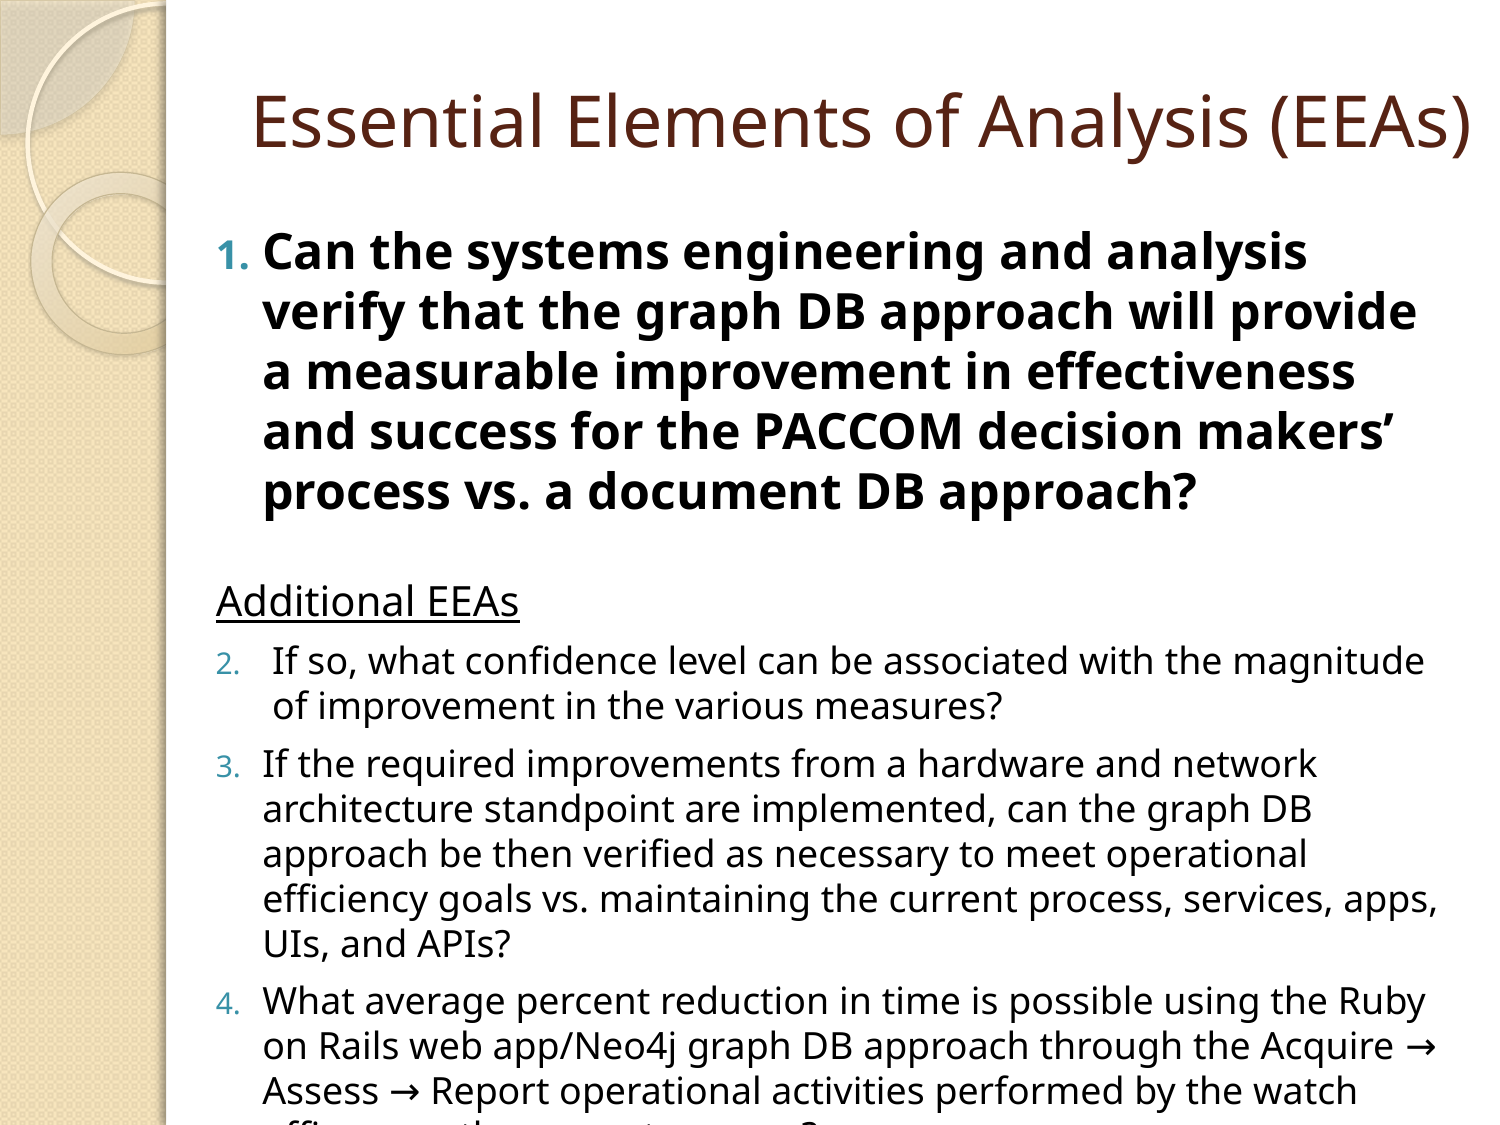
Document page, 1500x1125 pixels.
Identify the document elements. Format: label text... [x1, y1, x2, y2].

title Essential Elements of Analysis (EEAs) [235, 24, 1500, 213]
list Can the systems engineering and analysis verify that the graph DB approach will provide a measurable improvement in effectiveness and success for the PACCOM decision makers’ process vs. a document DB approach? Additional EEAs If so, what confidence level can be associated with the magnitude of improvement in the various measures? If the required improvements from a hardware and network architecture standpoint are implemented, can the graph DB approach be then verified as necessary to meet operational efficiency goals vs. maintaining the current process, services, apps, UIs, and APIs? What average percent reduction in time is possible using the Ruby on Rails web app/Neo4j graph DB approach through the Acquire → Assess → Report operational activities performed by the watch officers vs. the current process? [187, 212, 1463, 1075]
